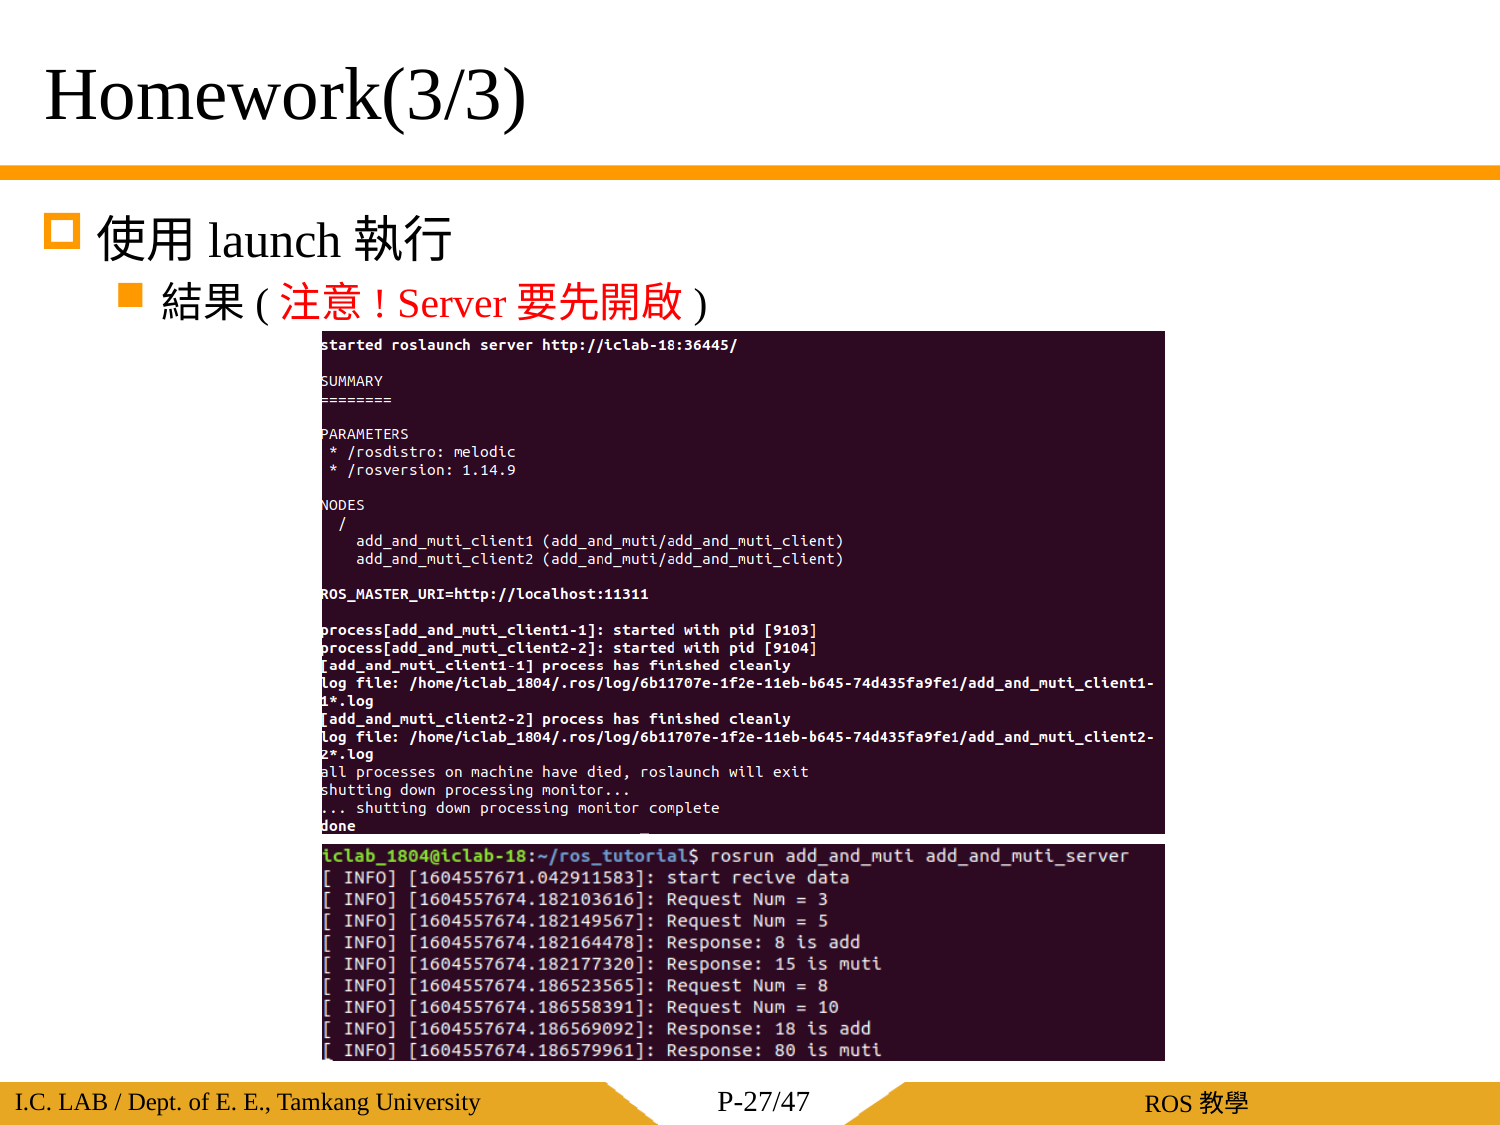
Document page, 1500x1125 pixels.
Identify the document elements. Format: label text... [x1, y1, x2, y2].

picture [322, 843, 1166, 1061]
picture [0, 1082, 658, 1125]
list 使用launch執行 結果(注意! Server要先開啟) [24, 200, 1463, 1074]
title Homework(3/3) [29, 19, 1459, 161]
picture [322, 331, 1166, 834]
picture [842, 1082, 1500, 1125]
